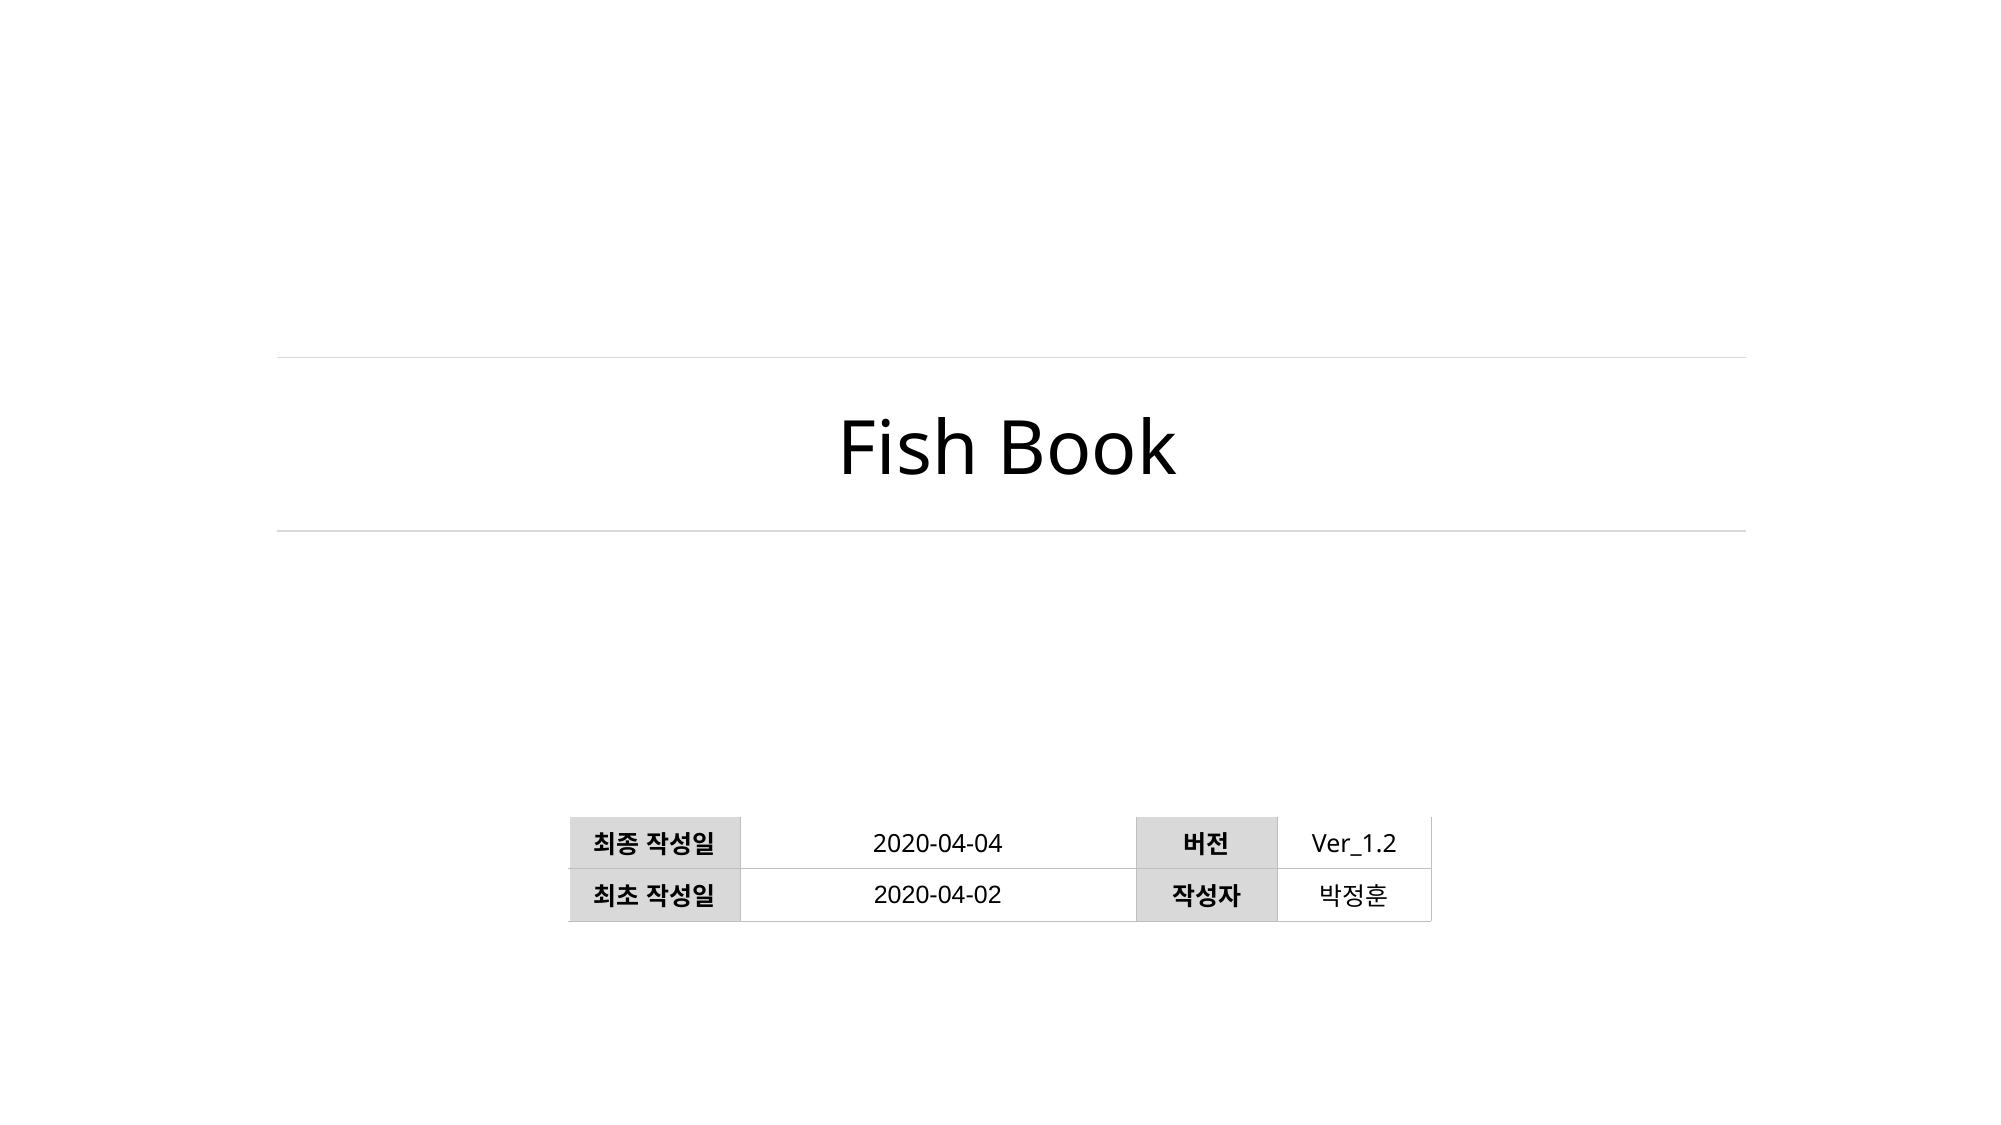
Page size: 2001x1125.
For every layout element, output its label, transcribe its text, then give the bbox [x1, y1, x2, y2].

table_header 2020-04-04 [741, 817, 1136, 868]
table_cell 최초 작성일 [570, 869, 740, 921]
table_cell 박정훈 [1278, 869, 1431, 921]
table_header 버전 [1137, 817, 1277, 868]
table_header Ver_1.2 [1278, 817, 1431, 868]
table_cell 2020-04-02 [741, 869, 1136, 921]
table_header 최종 작성일 [570, 817, 740, 868]
table_cell 작성자 [1137, 869, 1277, 921]
title Fish Book [70, 375, 1945, 515]
